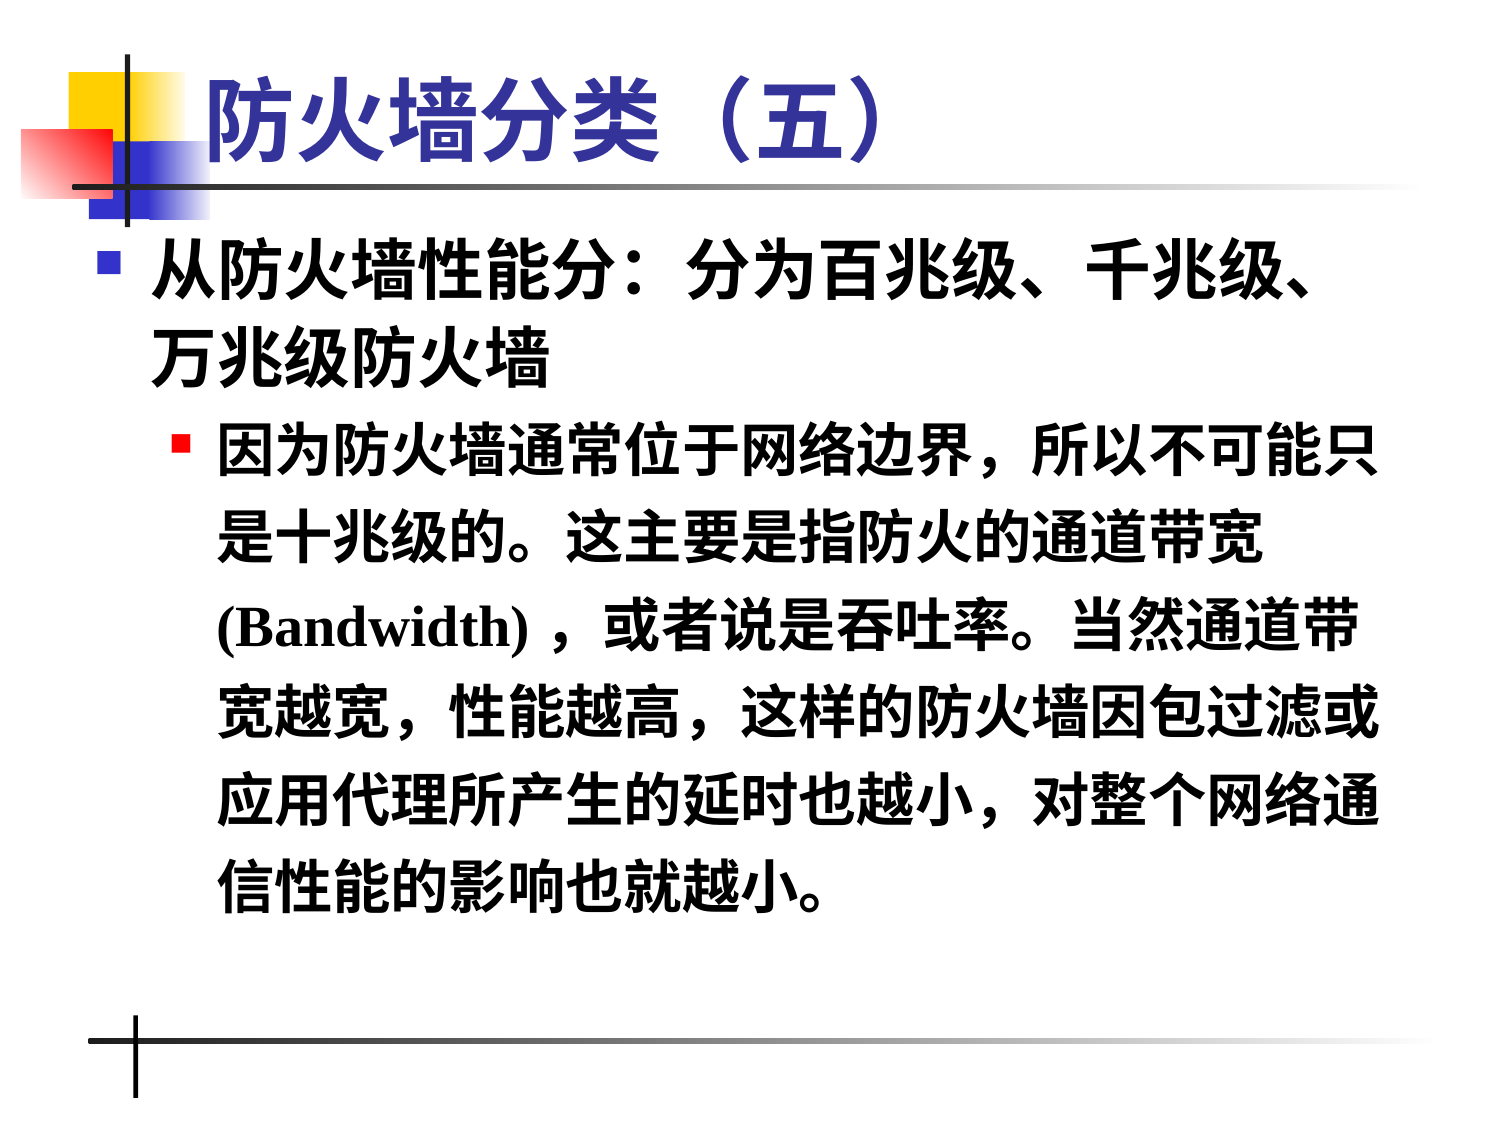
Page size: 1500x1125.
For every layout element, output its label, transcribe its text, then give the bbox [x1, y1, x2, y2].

list 从防火墙性能分：分为百兆级、千兆级、万兆级防火墙 因为防火墙通常位于网络边界，所以不可能只是十兆级的。这主要是指防火的通道带宽(Bandwidth)，或者说是吞吐率。当然通道带宽越宽，性能越高，这样的防火墙因包过滤或应用代理所产生的延时也越小，对整个网络通信性能的影响也就越小。 [78, 212, 1430, 996]
title 防火墙分类（五） [188, 23, 1468, 181]
